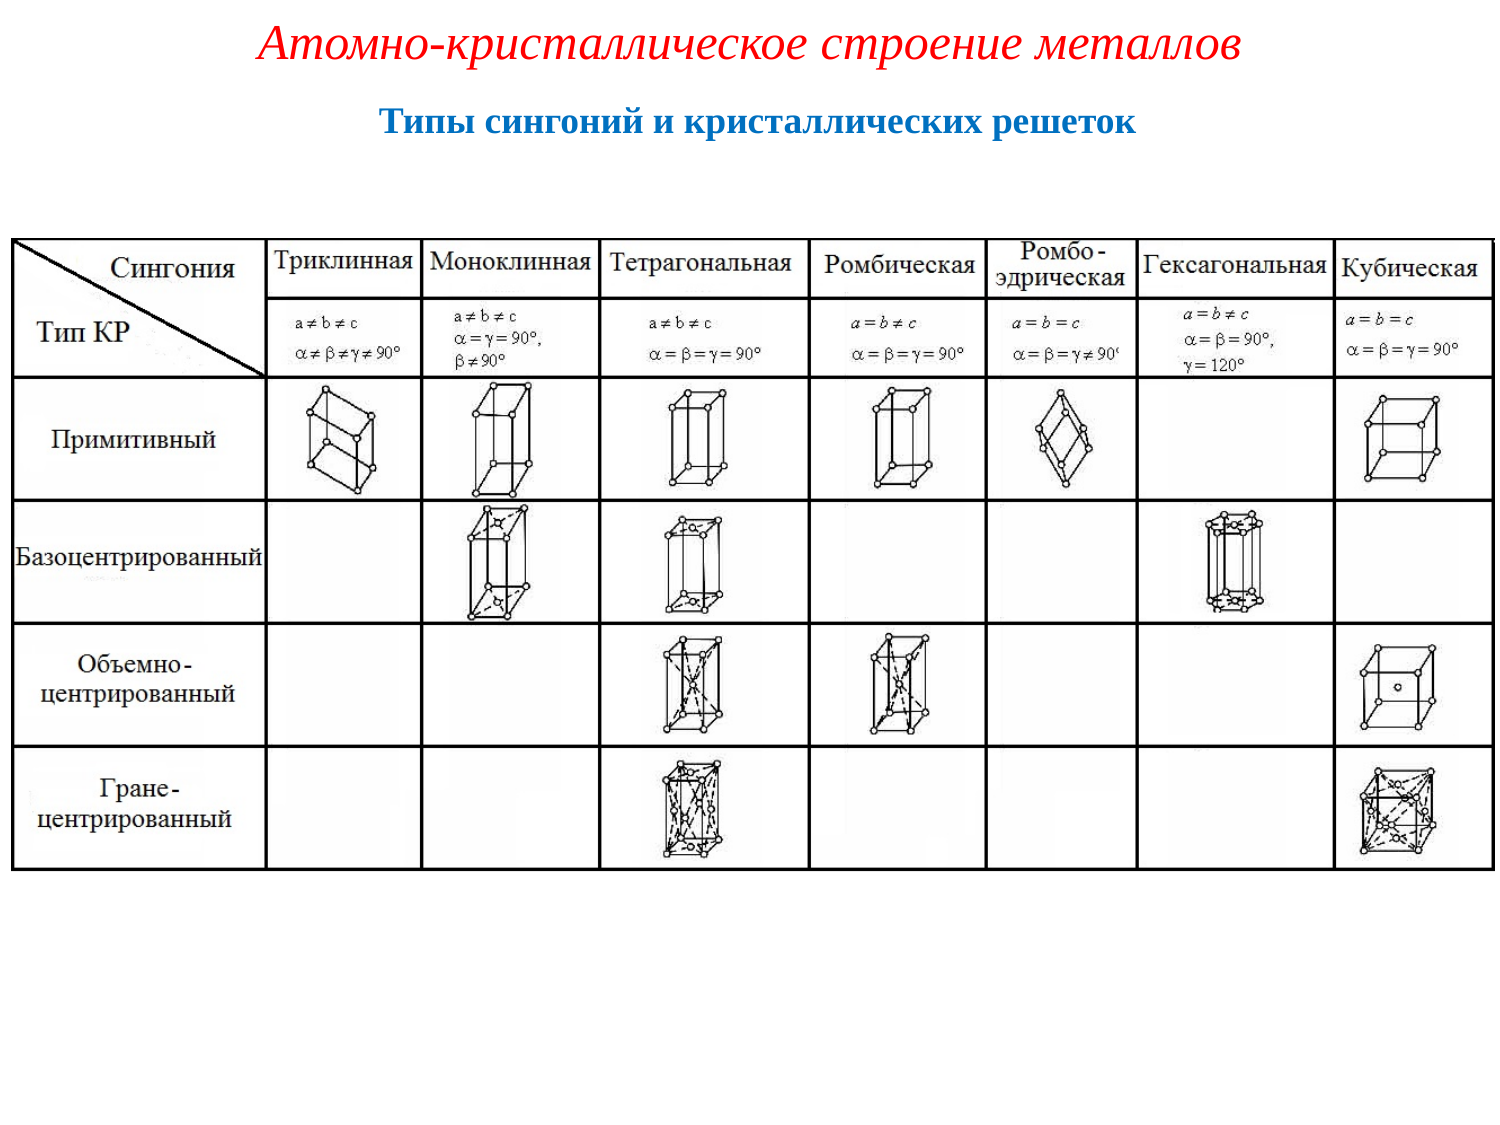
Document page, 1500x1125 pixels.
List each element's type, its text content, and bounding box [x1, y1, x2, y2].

text_box Атомно-кристаллическое строение металлов [100, 2, 1400, 78]
text_box Типы сингоний и кристаллических решеток [364, 88, 1152, 149]
picture [11, 238, 1495, 879]
